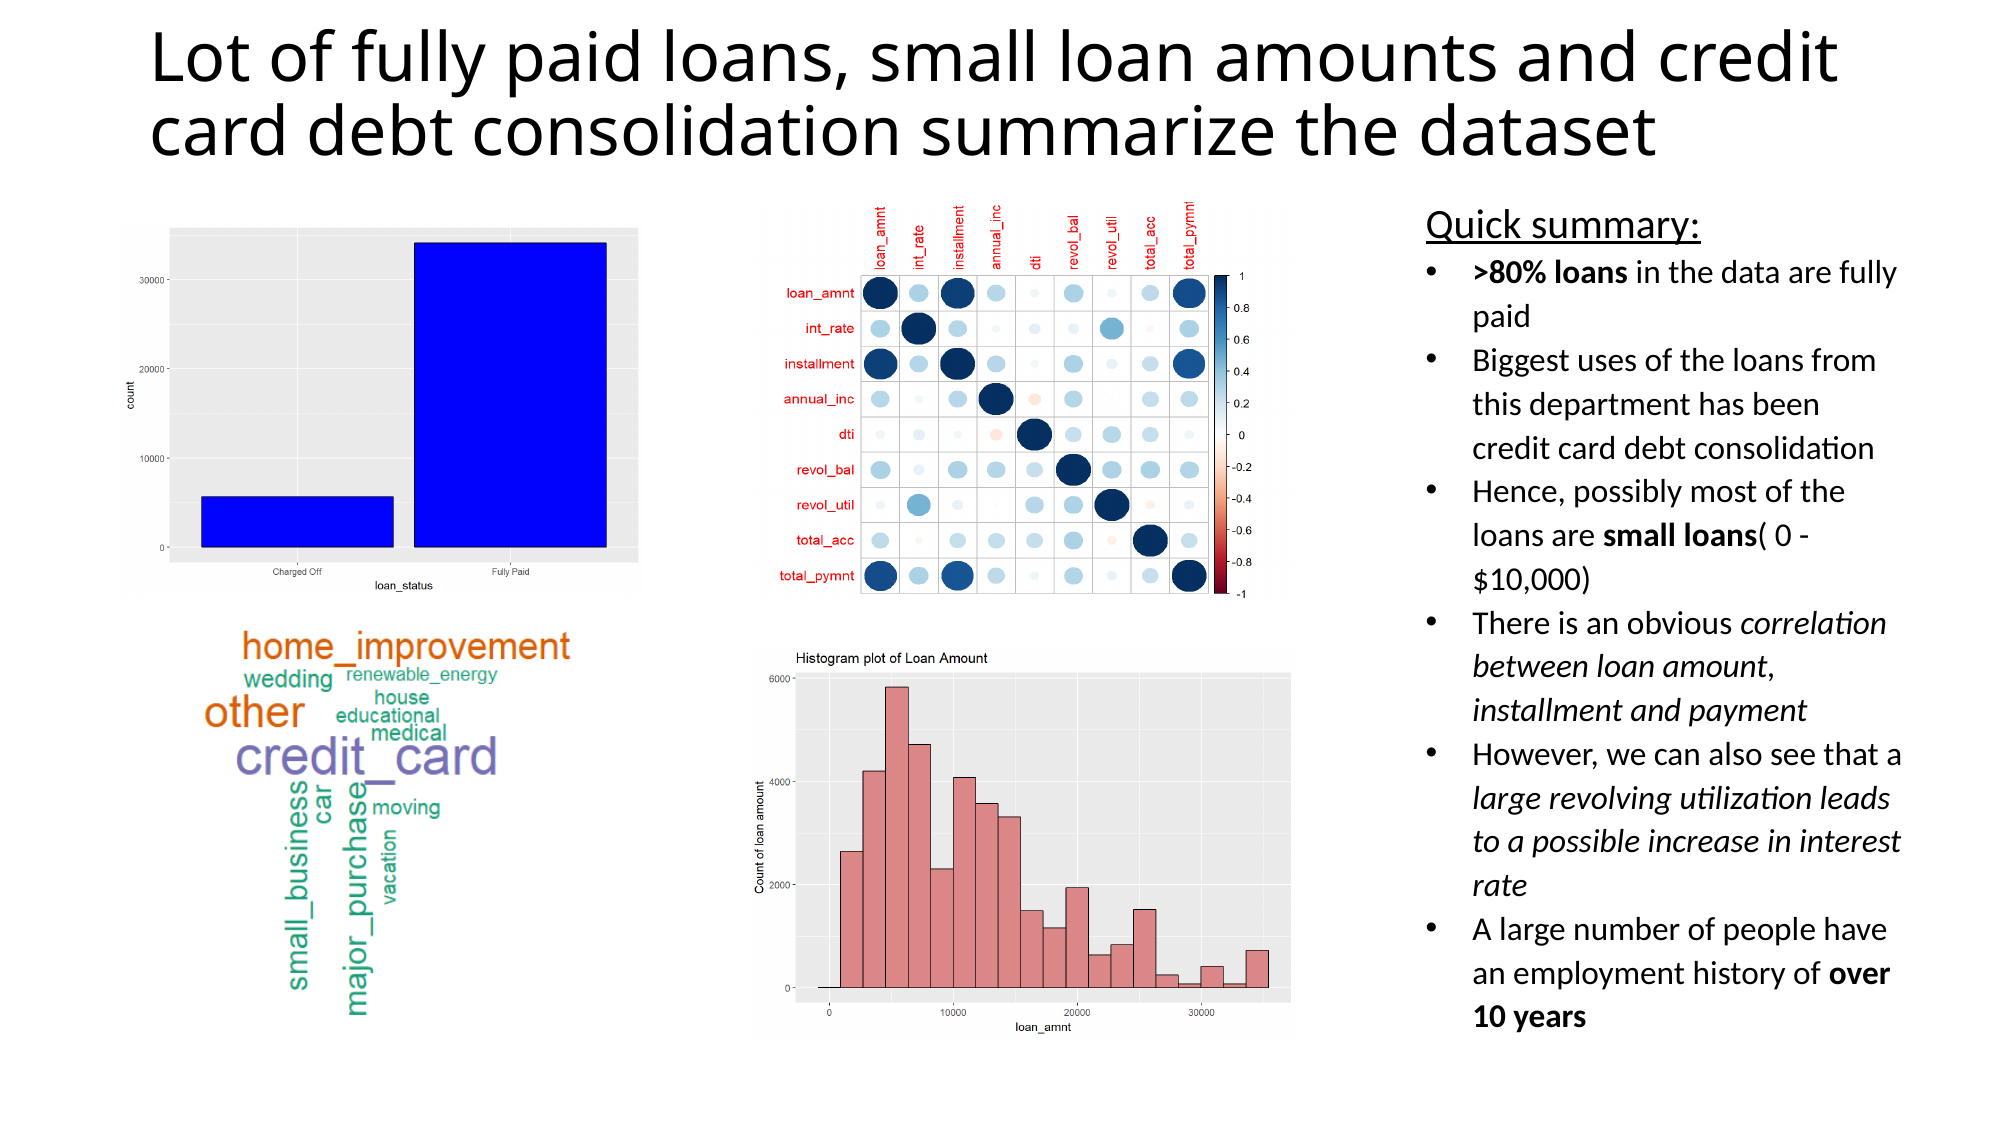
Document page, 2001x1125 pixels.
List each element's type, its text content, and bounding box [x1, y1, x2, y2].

title Lot of fully paid loans, small loan amounts and credit card debt consolidation summarize the dataset [134, 0, 1860, 205]
picture [752, 202, 1302, 604]
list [119, 222, 644, 597]
picture [748, 646, 1297, 1039]
text_box Quick summary: >80% loans in the data are fully paid Biggest uses of the loans from this department has been credit card debt consolidation Hence, possibly most of the loans are small loans( 0 - $10,000) There is an obvious correlation between loan amount, installment and payment However, we can also see that a large revolving utilization leads to a possible increase in interest rate A large number of people have an employment history of over 10 years [1410, 189, 1921, 1042]
picture [148, 595, 613, 1051]
